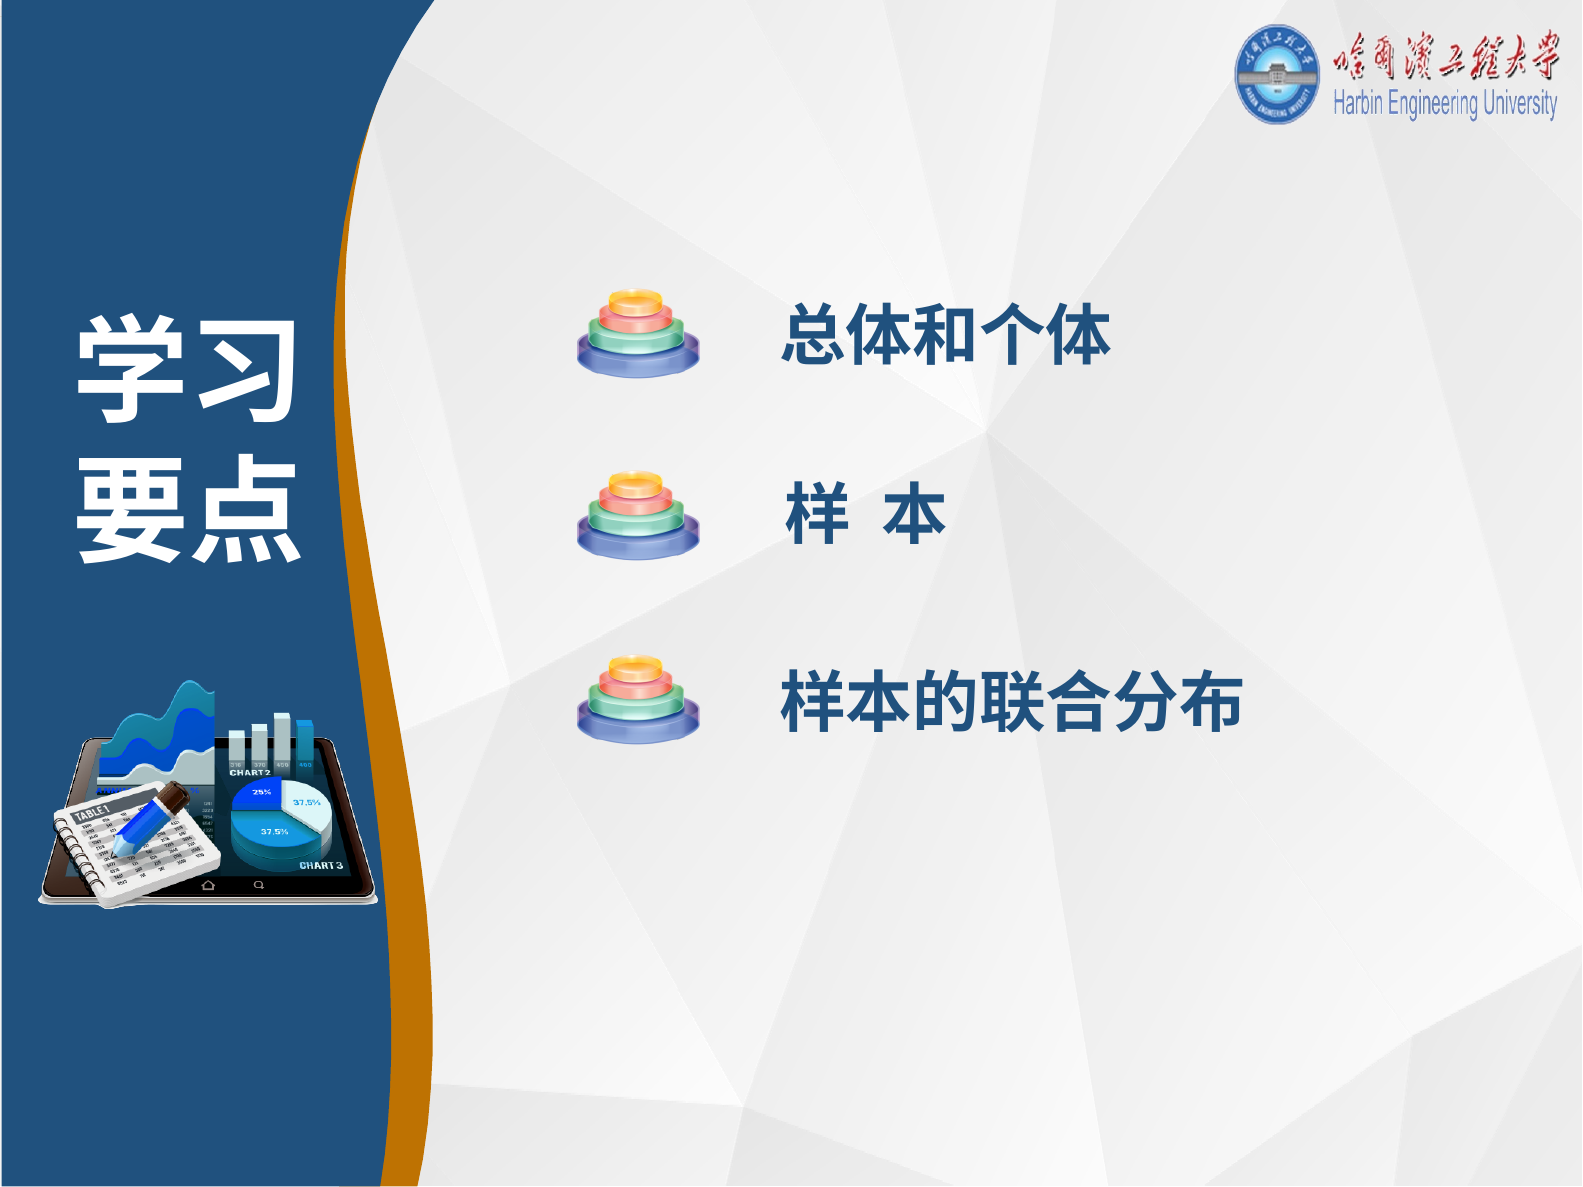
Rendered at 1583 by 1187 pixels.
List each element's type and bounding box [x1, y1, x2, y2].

picture [560, 238, 716, 795]
picture [0, 642, 425, 951]
text_box [0, 0, 1582, 1187]
